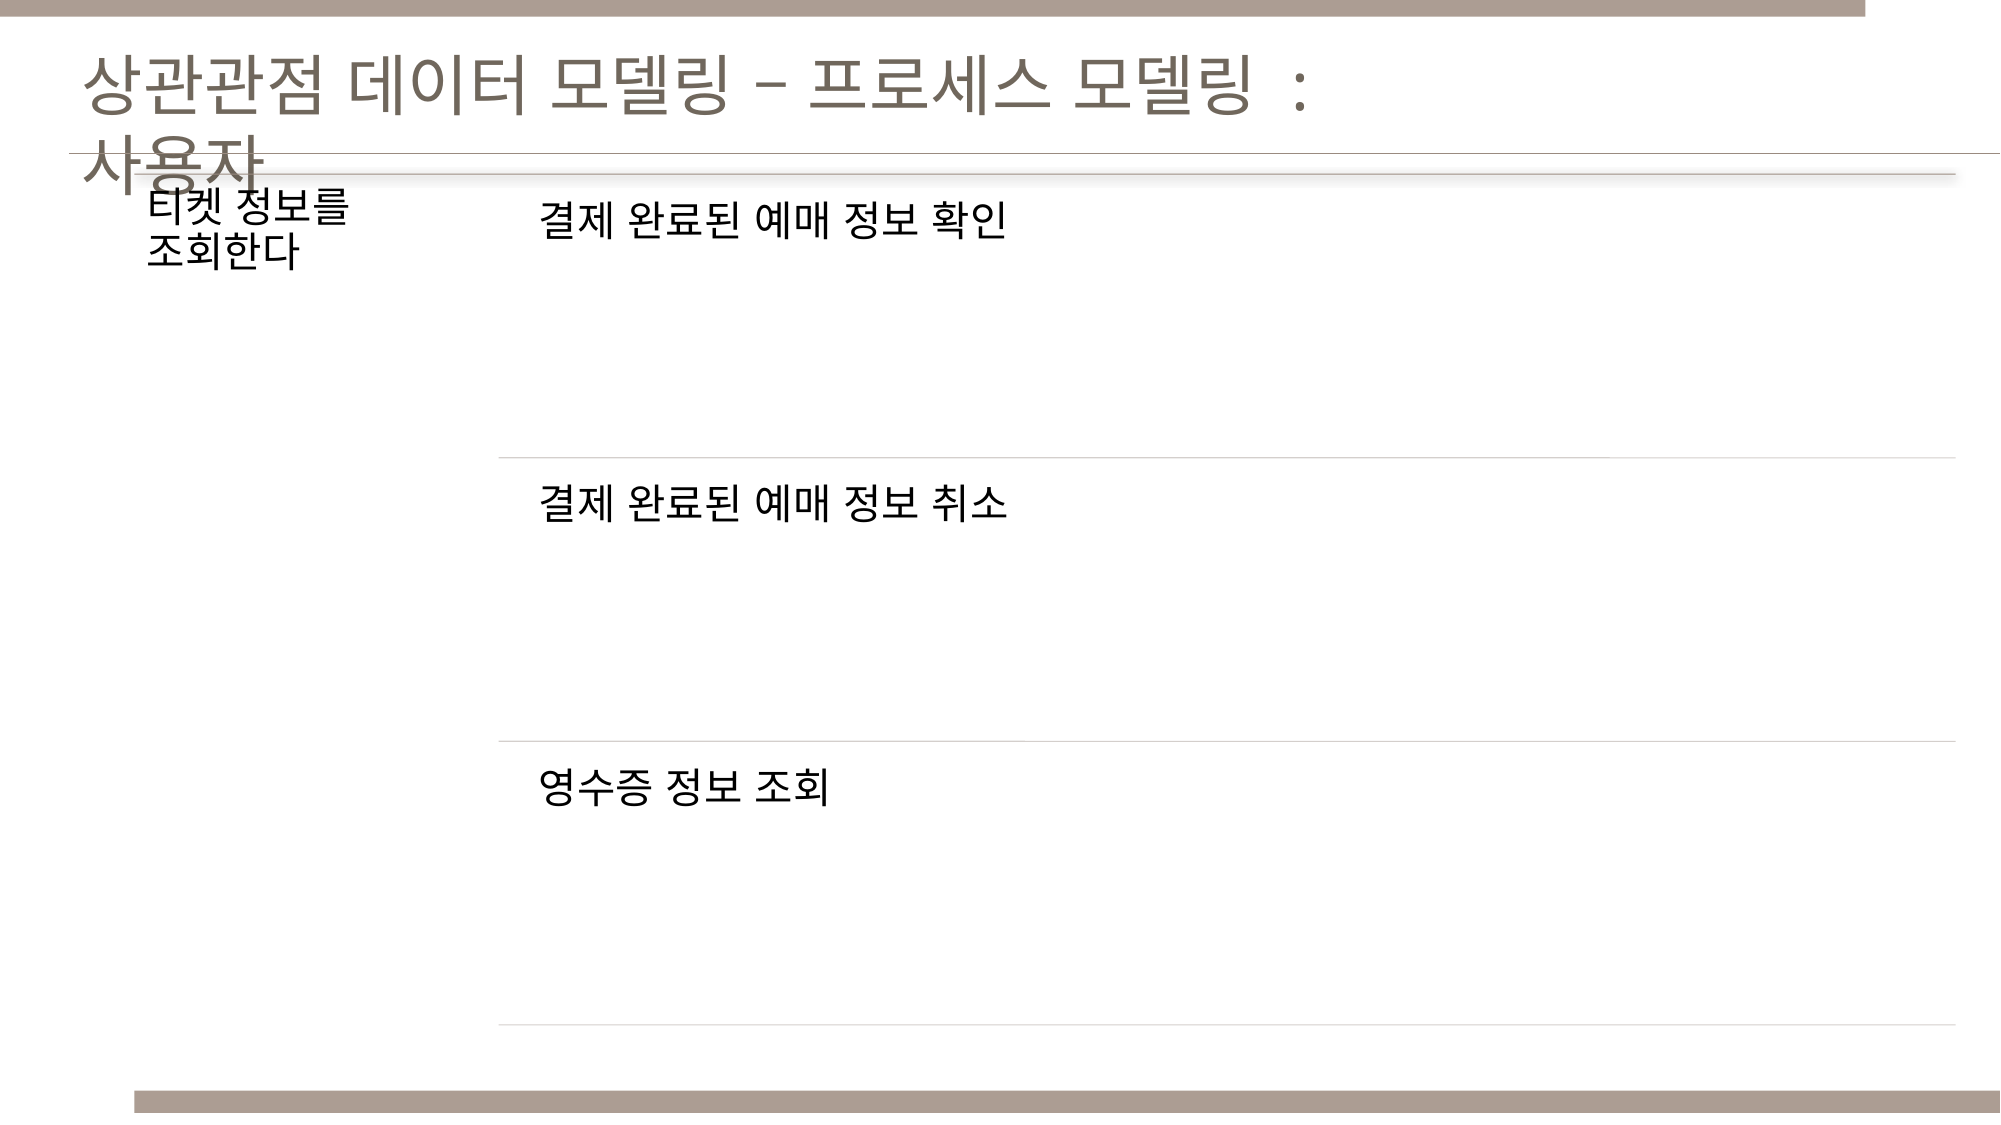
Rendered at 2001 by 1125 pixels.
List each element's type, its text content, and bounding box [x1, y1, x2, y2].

text_box [0, 0, 1866, 18]
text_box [134, 174, 1956, 1039]
text_box 상관관점 데이터 모델링 – 프로세스 모델링 : 사용자 [67, 36, 1415, 212]
text_box [133, 1090, 2000, 1114]
